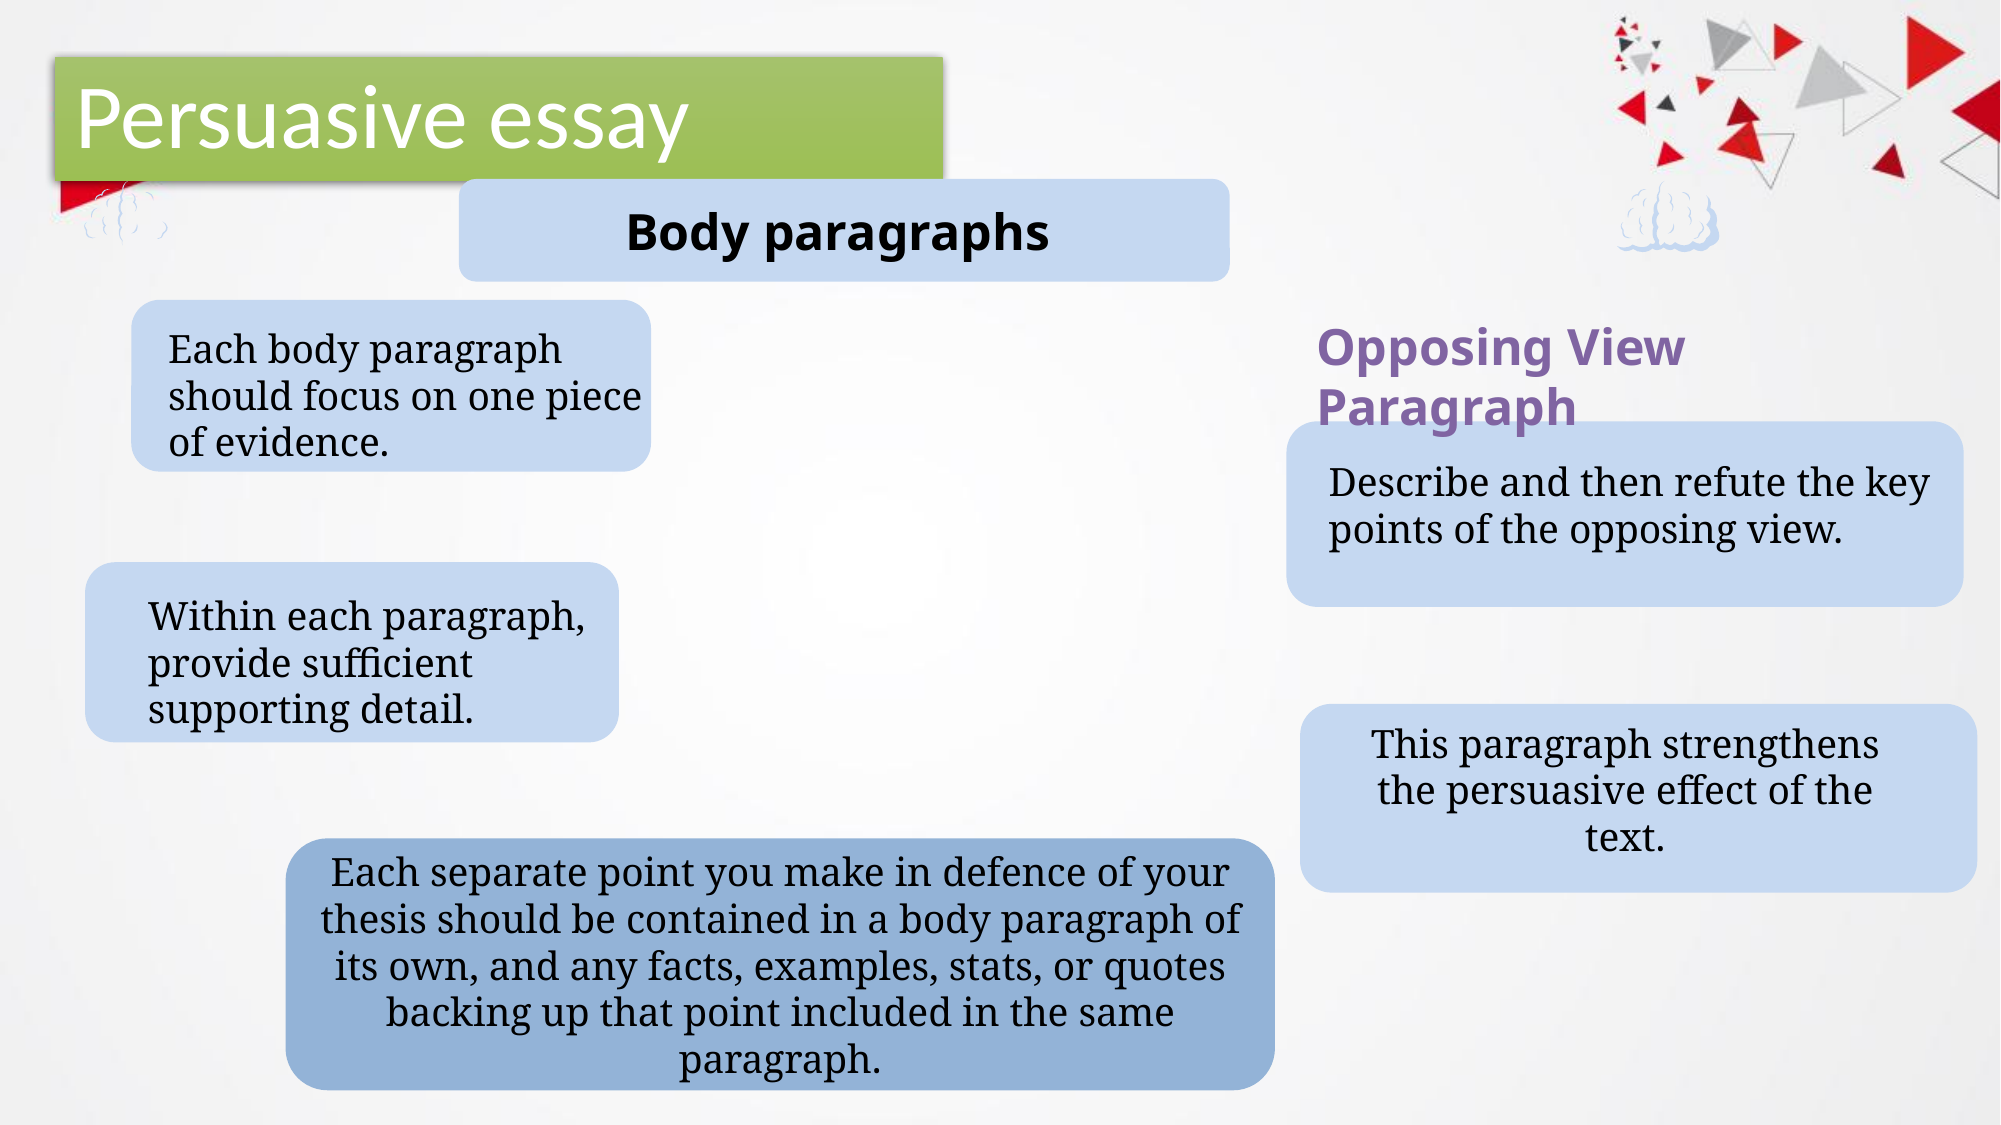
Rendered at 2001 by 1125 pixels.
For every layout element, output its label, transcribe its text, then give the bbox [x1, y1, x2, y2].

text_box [141, 404, 567, 862]
text_box Each separate point you make in defence of your thesis should be contained in a body paragraph of its own, and any facts, examples, stats, or quotes backing up that point included in the same paragraph. [285, 904, 1275, 1091]
title Persuasive essay [55, 57, 943, 181]
picture [0, 0, 2001, 1125]
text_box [83, 178, 1978, 893]
